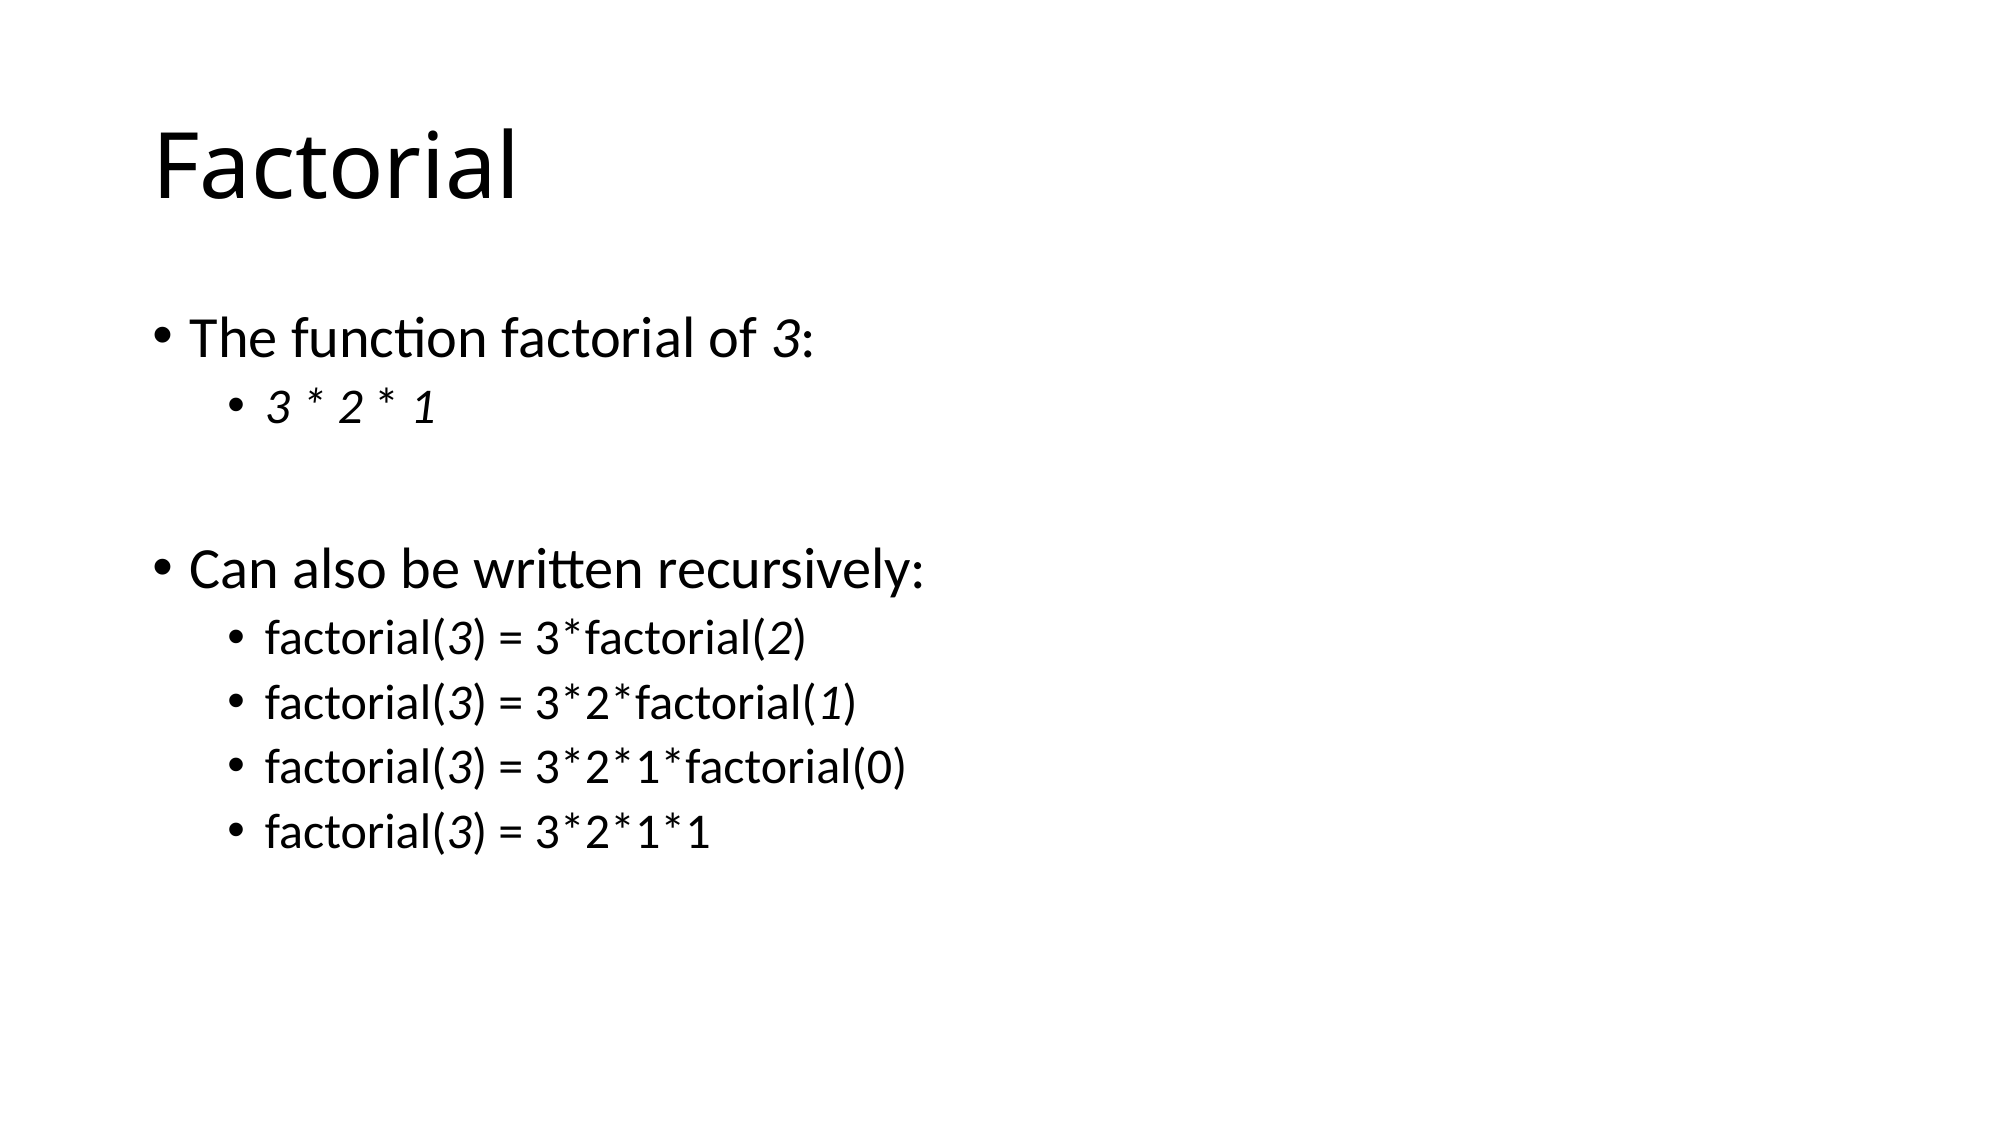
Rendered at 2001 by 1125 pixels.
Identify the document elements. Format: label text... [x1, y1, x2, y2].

list The function factorial of 3: 3 * 2 * 1 Can also be written recursively: factorial(3) = 3*factorial(2) factorial(3) = 3*2*factorial(1) factorial(3) = 3*2*1*factorial(0) factorial(3) = 3*2*1*1 [137, 299, 1863, 1014]
title Factorial [137, 59, 1863, 278]
